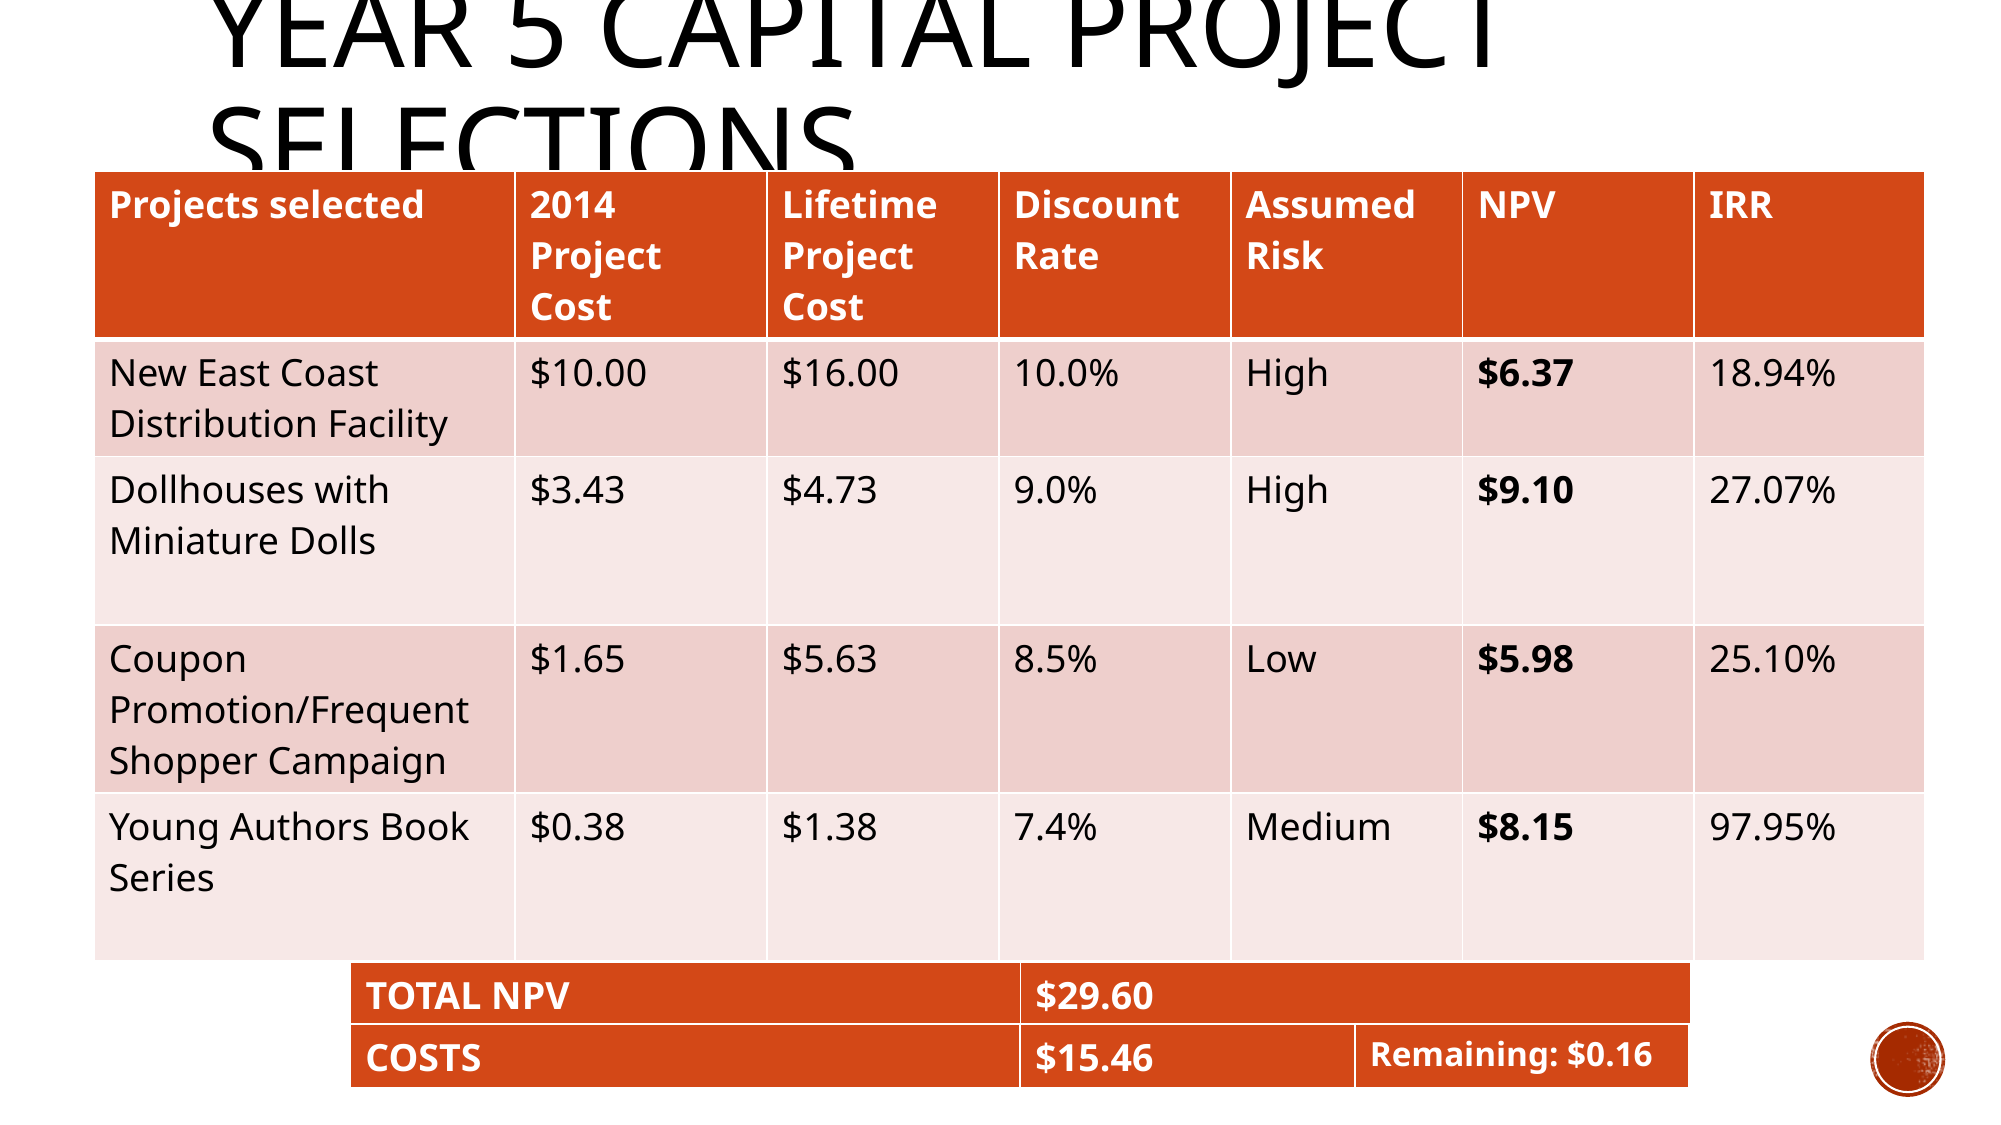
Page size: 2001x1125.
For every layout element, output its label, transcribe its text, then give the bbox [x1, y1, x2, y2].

table_cell Medium [1232, 794, 1462, 960]
table_cell Coupon Promotion/Frequent Shopper Campaign [95, 626, 514, 792]
table_cell $5.98 [1463, 626, 1693, 792]
table_header Discount Rate [1000, 172, 1230, 337]
table_cell $10.00 [516, 342, 766, 456]
table_cell 97.95% [1695, 794, 1924, 960]
table_cell $0.38 [516, 794, 766, 960]
table_header Remaining: $0.16 [1356, 1025, 1688, 1087]
table_cell Young Authors Book Series [95, 794, 514, 960]
table_header 2014 Project Cost [516, 172, 766, 337]
table_header Lifetime Project Cost [768, 172, 998, 337]
table_header Assumed Risk [1232, 172, 1462, 337]
table_header NPV [1463, 172, 1693, 337]
title year 5 capital project selections [191, 8, 1842, 170]
table_cell Dollhouses with Miniature Dolls [95, 457, 514, 624]
table_cell High [1232, 457, 1462, 624]
table_header Projects selected [95, 172, 514, 337]
table_cell 8.5% [1000, 626, 1230, 792]
table_header IRR [1695, 172, 1924, 337]
table_cell $5.63 [768, 626, 998, 792]
table_cell $6.37 [1463, 342, 1693, 456]
table_cell $8.15 [1463, 794, 1693, 960]
table_header TOTAL NPV [351, 963, 1020, 1023]
table_cell Low [1232, 626, 1462, 792]
table_cell $9.10 [1463, 457, 1693, 624]
table_cell $16.00 [768, 342, 998, 456]
table_cell 27.07% [1695, 457, 1924, 624]
table_cell $1.65 [516, 626, 766, 792]
table_header $15.46 [1021, 1025, 1354, 1087]
table_cell $4.73 [768, 457, 998, 624]
table_cell 7.4% [1000, 794, 1230, 960]
table_cell 10.0% [1000, 342, 1230, 456]
table_cell High [1232, 342, 1462, 456]
table_cell $1.38 [768, 794, 998, 960]
table_header COSTS [351, 1025, 1019, 1087]
table_cell 18.94% [1695, 342, 1924, 456]
table_cell 9.0% [1000, 457, 1230, 624]
table_cell New East Coast Distribution Facility [95, 342, 514, 456]
table_header $29.60 [1021, 963, 1690, 1023]
table_cell $3.43 [516, 457, 766, 624]
table_cell 25.10% [1695, 626, 1924, 792]
